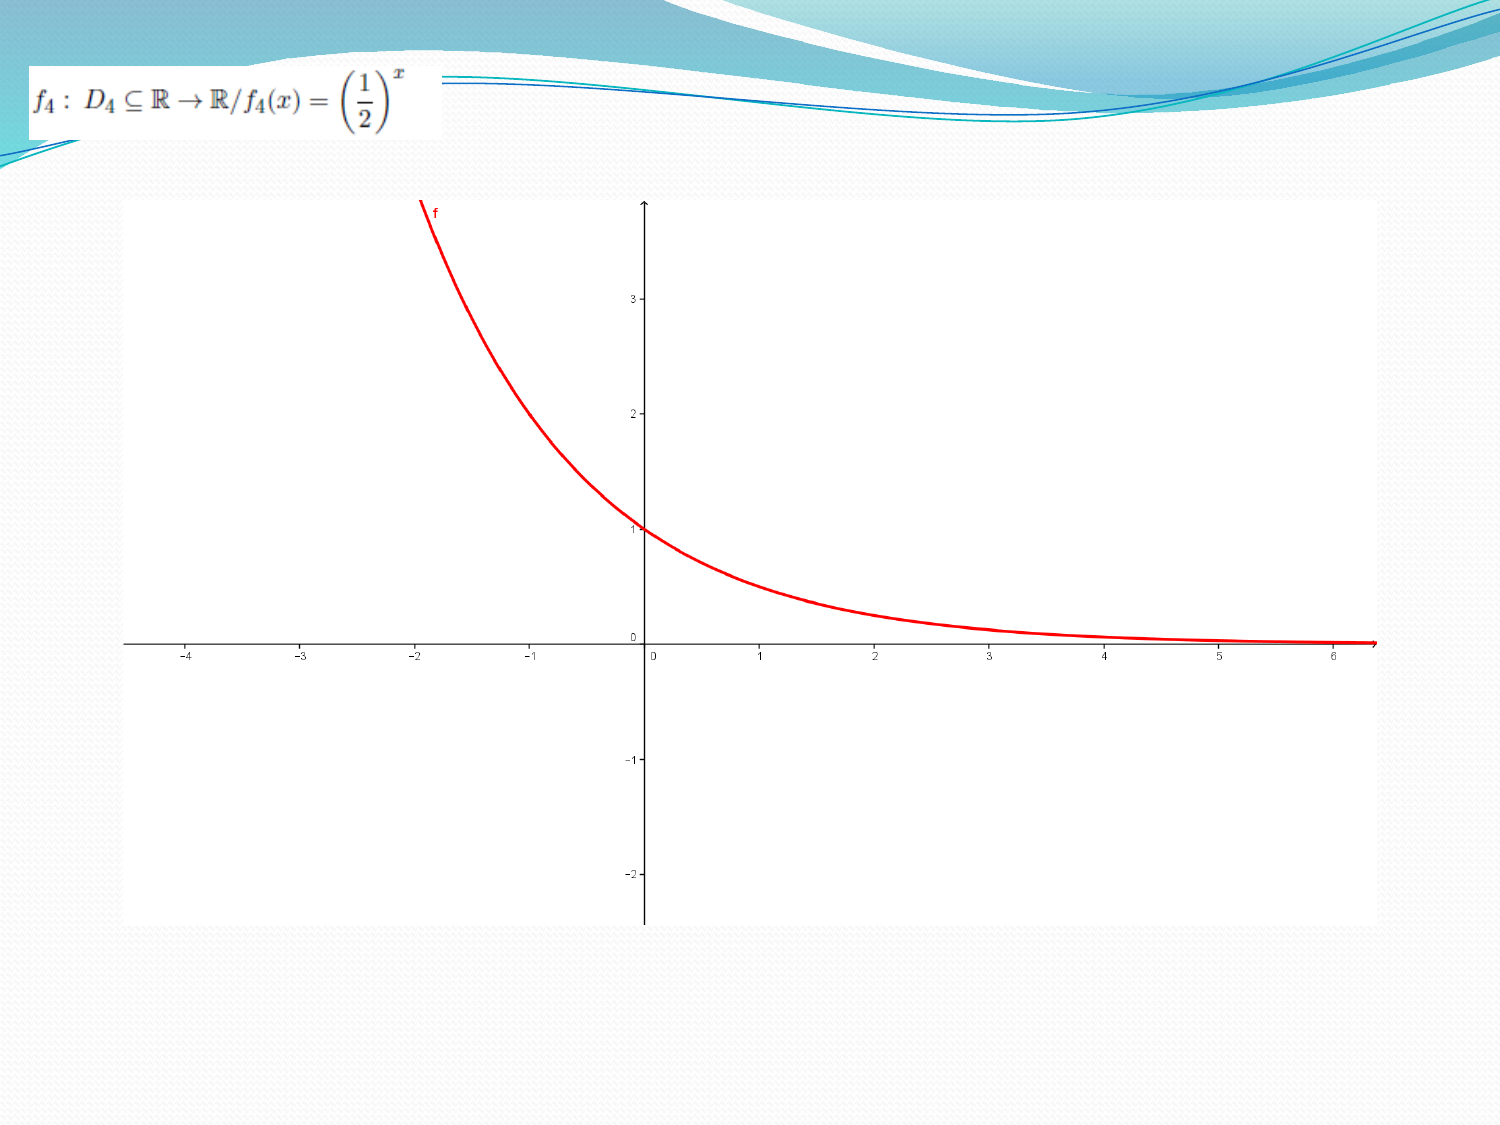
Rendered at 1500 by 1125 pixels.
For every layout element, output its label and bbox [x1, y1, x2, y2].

picture [29, 66, 443, 140]
picture [122, 200, 1378, 925]
